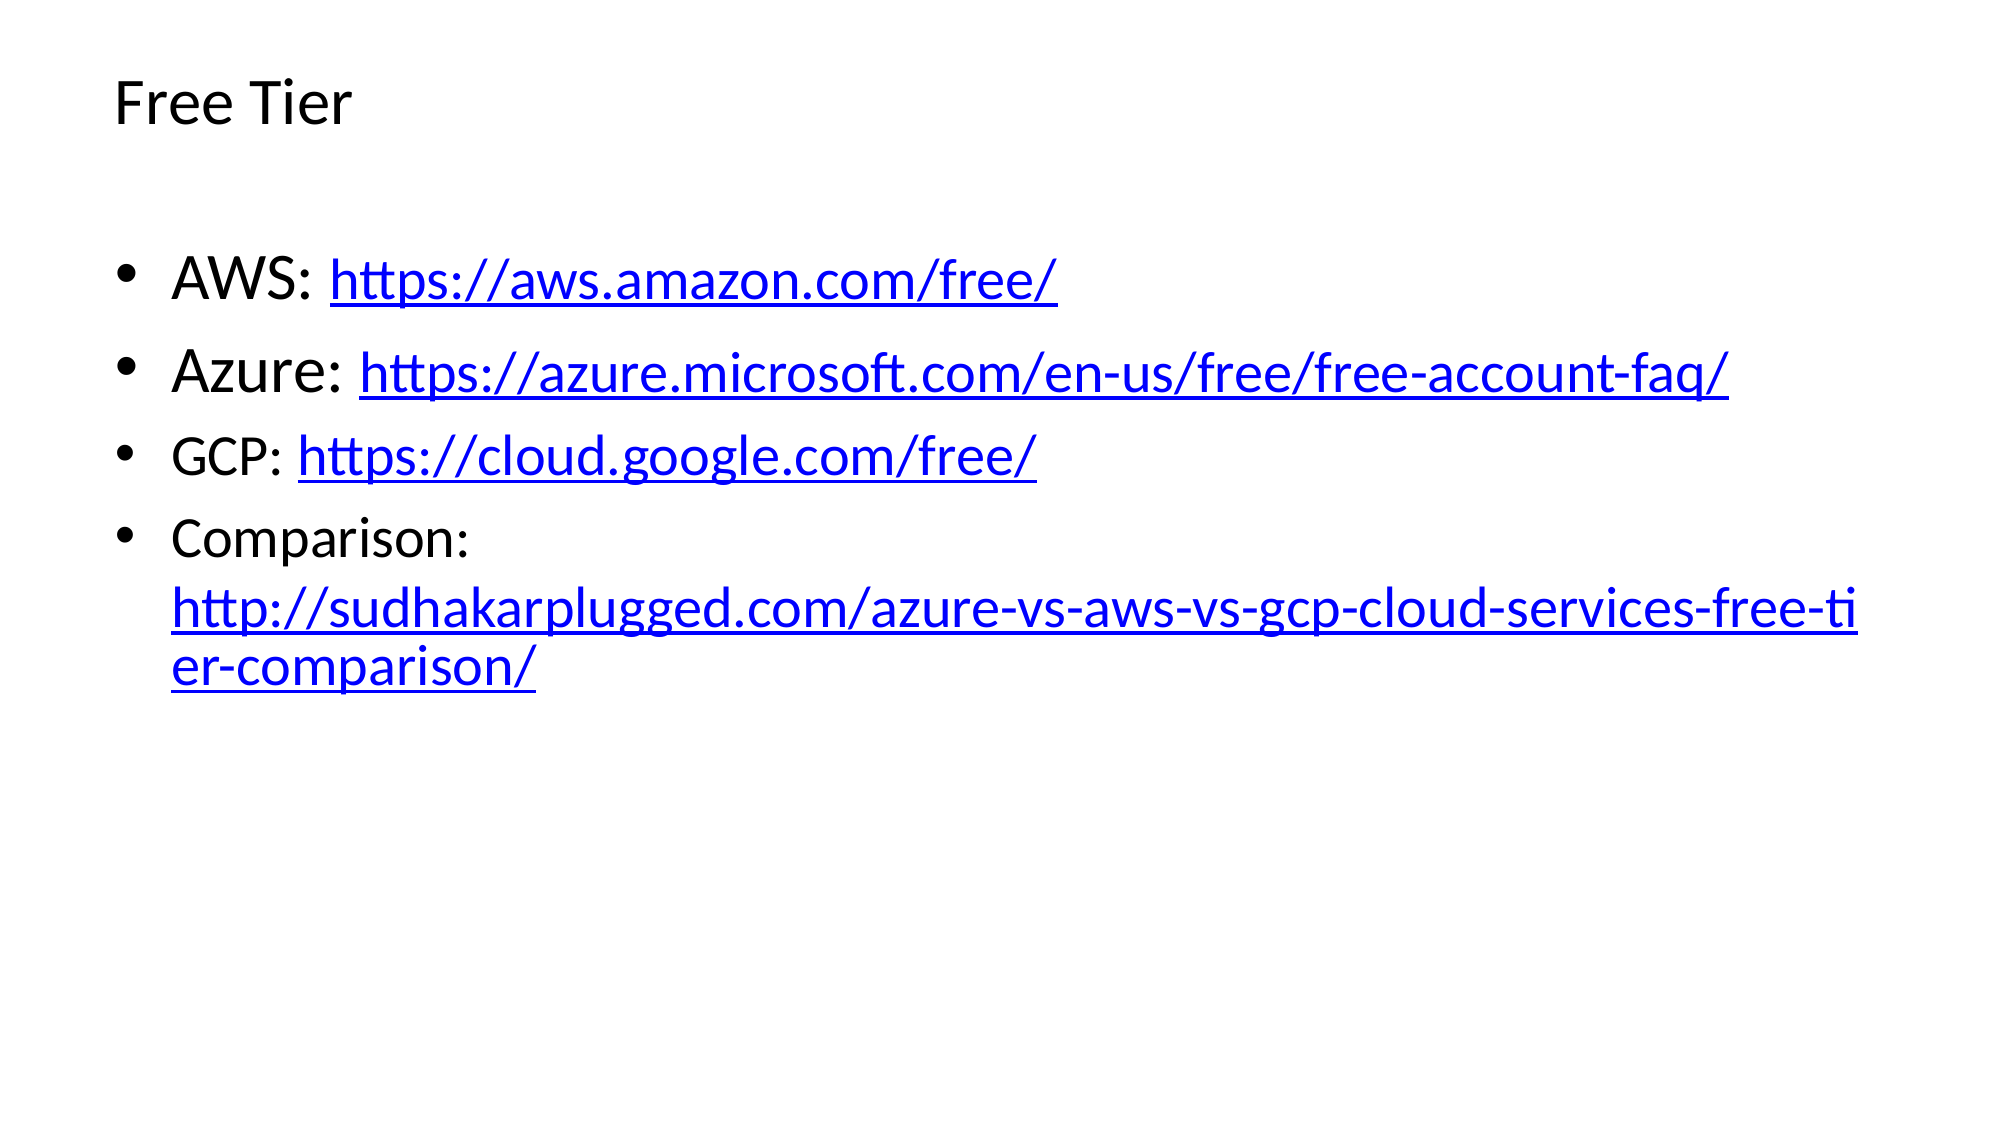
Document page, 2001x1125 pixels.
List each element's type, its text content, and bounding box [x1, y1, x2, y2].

title Free Tier [99, 45, 1900, 150]
list AWS: https://aws.amazon.com/free/ Azure: https://azure.microsoft.com/en-us/free/free-account-faq/ GCP: https://cloud.google.com/free/ Comparison: http://sudhakarplugged.com/azure-vs-aws-vs-gcp-cloud-services-free-tier-comparison/ [99, 224, 1900, 1005]
